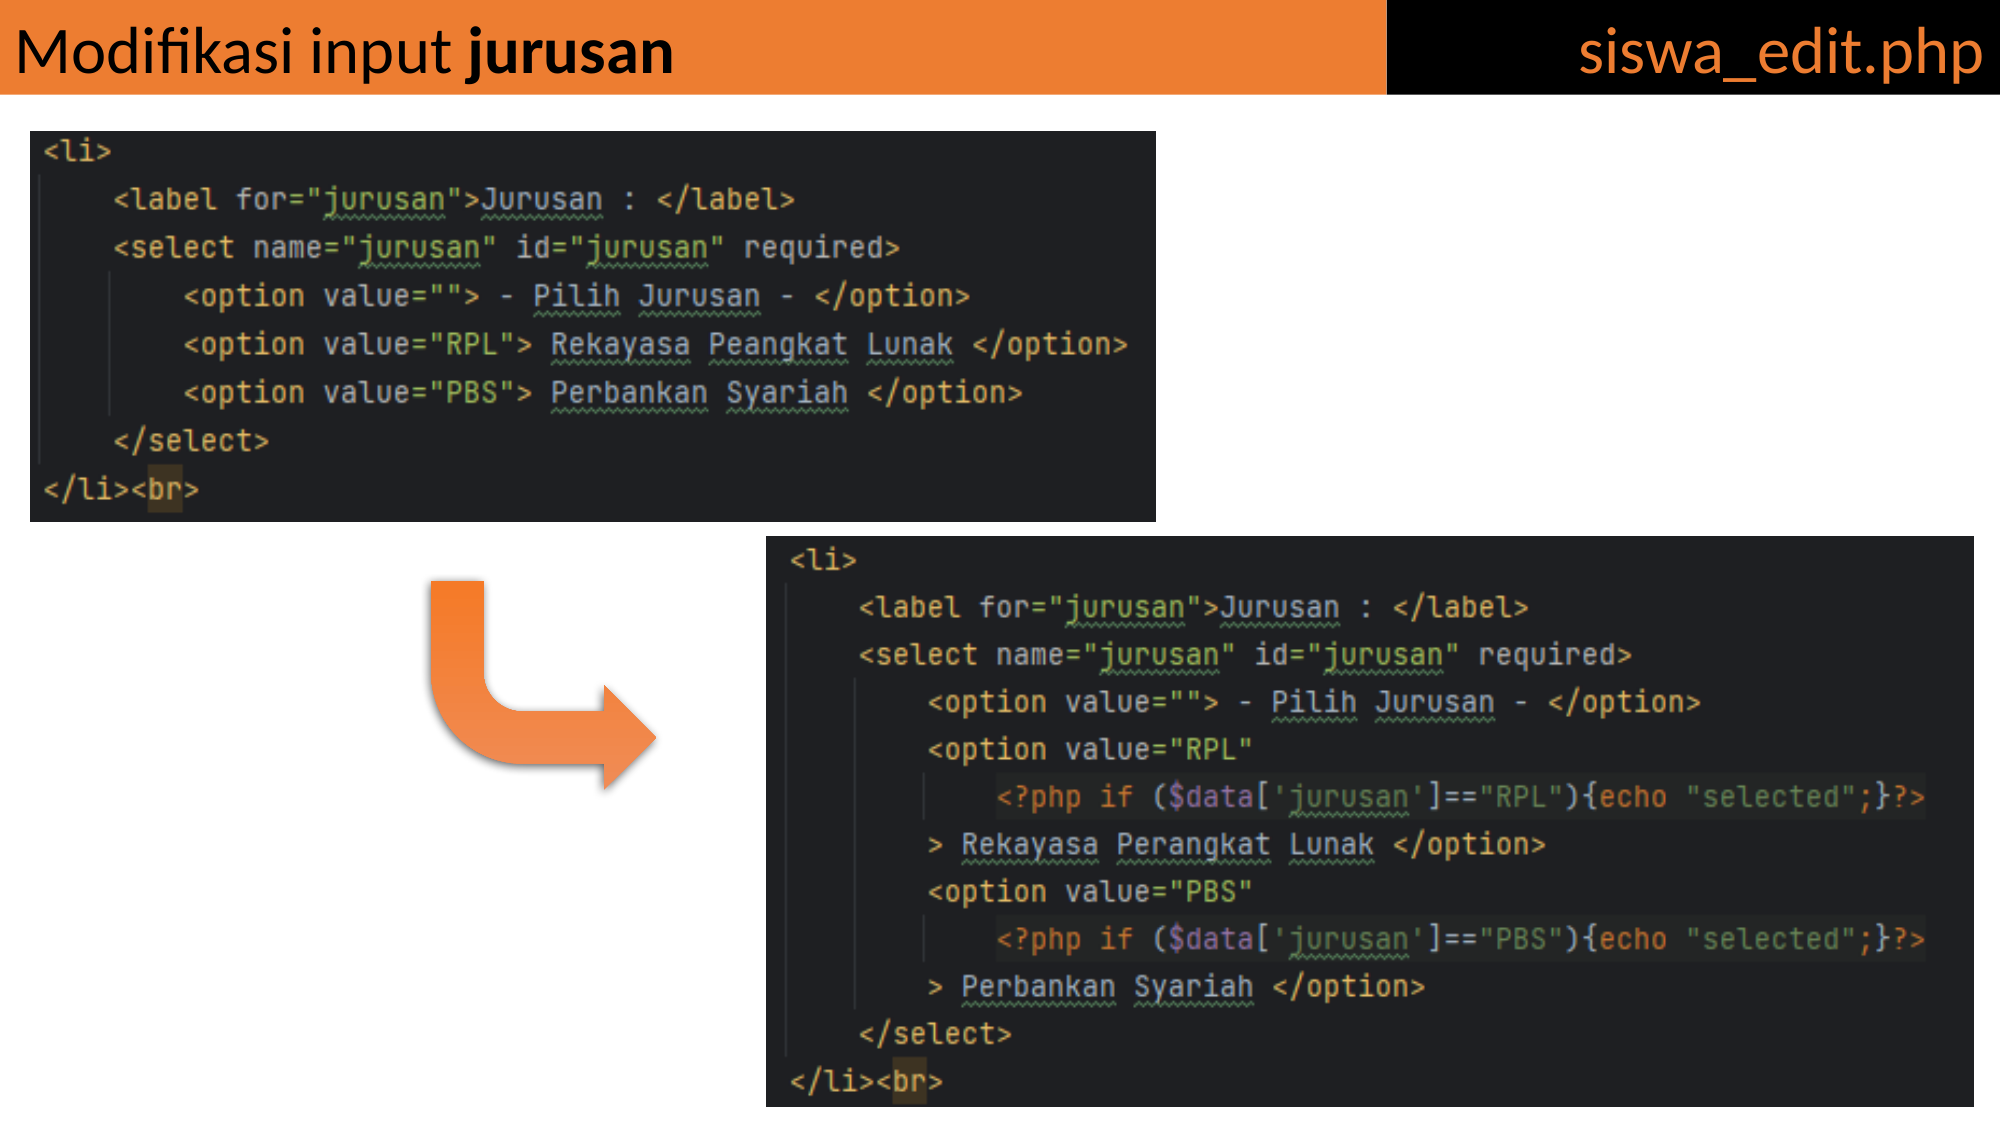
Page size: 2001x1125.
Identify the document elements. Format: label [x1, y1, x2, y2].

text_box [431, 581, 657, 790]
text_box [0, 0, 2000, 96]
picture [766, 536, 1974, 1107]
picture [30, 131, 1156, 522]
